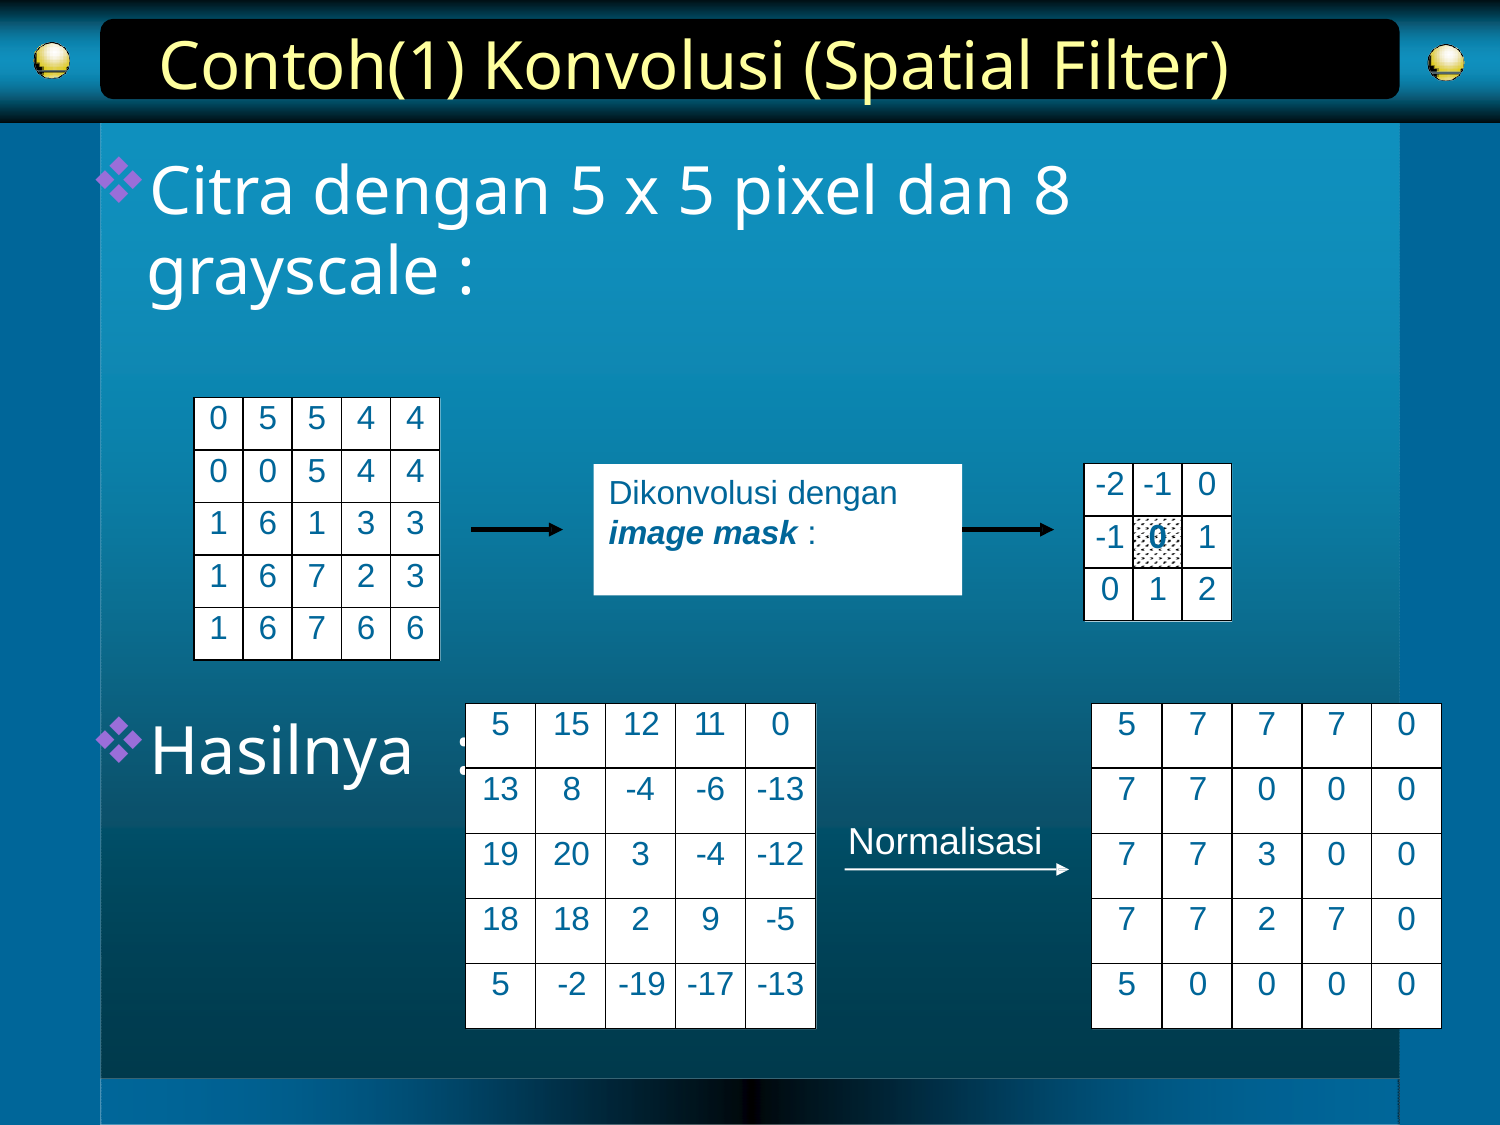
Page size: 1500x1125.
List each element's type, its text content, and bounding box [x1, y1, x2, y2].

table_cell -13 [746, 964, 815, 1028]
table_cell -4 [676, 834, 745, 898]
table_header 7 [1233, 704, 1301, 767]
table_header 4 [391, 398, 439, 449]
table_cell 7 [1092, 834, 1161, 898]
title Contoh(1) Konvolusi (Spatial Filter) [156, 20, 1354, 211]
table_header 4 [342, 398, 390, 449]
table_cell 4 [391, 451, 439, 502]
table_cell 18 [466, 899, 535, 963]
table_header 0 [1372, 704, 1441, 767]
table_header 7 [1303, 704, 1371, 767]
table_cell 0 [1372, 964, 1441, 1028]
table_cell 4 [342, 451, 390, 502]
table_cell 7 [293, 608, 341, 659]
table_cell 20 [536, 834, 605, 898]
table_header 0 [195, 398, 242, 449]
table_cell 19 [466, 834, 535, 898]
table_cell 2 [606, 899, 675, 963]
table_cell 5 [293, 451, 341, 502]
table_cell 7 [293, 556, 341, 607]
table_cell 0 [1372, 834, 1441, 898]
table_cell 7 [1303, 899, 1371, 963]
table_cell 0 [1134, 517, 1181, 567]
table_cell 6 [244, 503, 291, 554]
table_header -1 [1134, 464, 1181, 515]
text_box [471, 522, 564, 537]
table_cell 0 [1372, 899, 1441, 963]
table_cell 0 [244, 451, 291, 502]
table_header 5 [244, 398, 291, 449]
table_cell -4 [606, 769, 675, 833]
table_cell 3 [391, 503, 439, 554]
table_cell 7 [1163, 834, 1231, 898]
table_cell 5 [1092, 964, 1161, 1028]
table_cell 3 [391, 556, 439, 607]
text_box Citra dengan 5 x 5 pixel dan 8 grayscale : [87, 145, 1172, 308]
text_box [1427, 44, 1464, 81]
table_cell 7 [1092, 769, 1161, 833]
table_cell 13 [466, 769, 535, 833]
table_cell 7 [1092, 899, 1161, 963]
table_cell 2 [1183, 569, 1231, 620]
table_cell 0 [1303, 769, 1371, 833]
table_cell 1 [195, 503, 242, 554]
table_cell -19 [606, 964, 675, 1028]
table_cell 6 [342, 608, 390, 659]
table_cell 0 [1233, 964, 1301, 1028]
table_header 12 [606, 704, 675, 767]
table_cell 0 [195, 451, 242, 502]
table_cell 6 [391, 608, 439, 659]
table_cell 1 [1183, 517, 1231, 567]
table_cell 1 [293, 503, 341, 554]
table_cell 1 [1134, 569, 1181, 620]
table_header 0 [746, 704, 815, 767]
table_header 0 [1183, 464, 1231, 515]
text_box Dikonvolusi dengan image mask : [606, 468, 902, 551]
table_cell 3 [1233, 834, 1301, 898]
table_header 11 [676, 704, 745, 767]
text_box [844, 863, 1070, 876]
table_cell 1 [195, 556, 242, 607]
text_box [100, 123, 1400, 1125]
table_header 7 [1163, 704, 1231, 767]
text_box Normalisasi [845, 815, 1046, 863]
table_cell -2 [536, 964, 605, 1028]
table_cell 6 [244, 556, 291, 607]
table_cell 0 [1303, 964, 1371, 1028]
table_cell 5 [466, 964, 535, 1028]
table_cell -5 [746, 899, 815, 963]
table_cell 2 [342, 556, 390, 607]
table_cell 0 [1085, 569, 1132, 620]
table_header -2 [1085, 464, 1132, 515]
table_cell 1 [195, 608, 242, 659]
text_box : [455, 707, 465, 788]
table_cell 8 [536, 769, 605, 833]
table_cell 0 [1163, 964, 1231, 1028]
table_cell 0 [1303, 834, 1371, 898]
table_cell -12 [746, 834, 815, 898]
table_header 5 [1092, 704, 1161, 767]
table_cell -17 [676, 964, 745, 1028]
table_cell 2 [1233, 899, 1301, 963]
text_box [0, 0, 1500, 123]
text_box Hasilnya [87, 705, 436, 788]
table_cell 9 [676, 899, 745, 963]
table_cell 3 [606, 834, 675, 898]
table_cell 18 [536, 899, 605, 963]
table_header 15 [536, 704, 605, 767]
table_cell 7 [1163, 769, 1231, 833]
table_header 5 [293, 398, 341, 449]
table_cell 3 [342, 503, 390, 554]
text_box [593, 464, 963, 596]
table_cell 7 [1163, 899, 1231, 963]
table_cell -13 [746, 769, 815, 833]
text_box [962, 522, 1055, 537]
table_cell 0 [1233, 769, 1301, 833]
table_cell -6 [676, 769, 745, 833]
text_box [100, 18, 1400, 100]
table_header 5 [466, 704, 535, 767]
table_cell 0 [1372, 769, 1441, 833]
text_box [33, 42, 70, 79]
table_cell -1 [1085, 517, 1132, 567]
table_cell 6 [244, 608, 291, 659]
